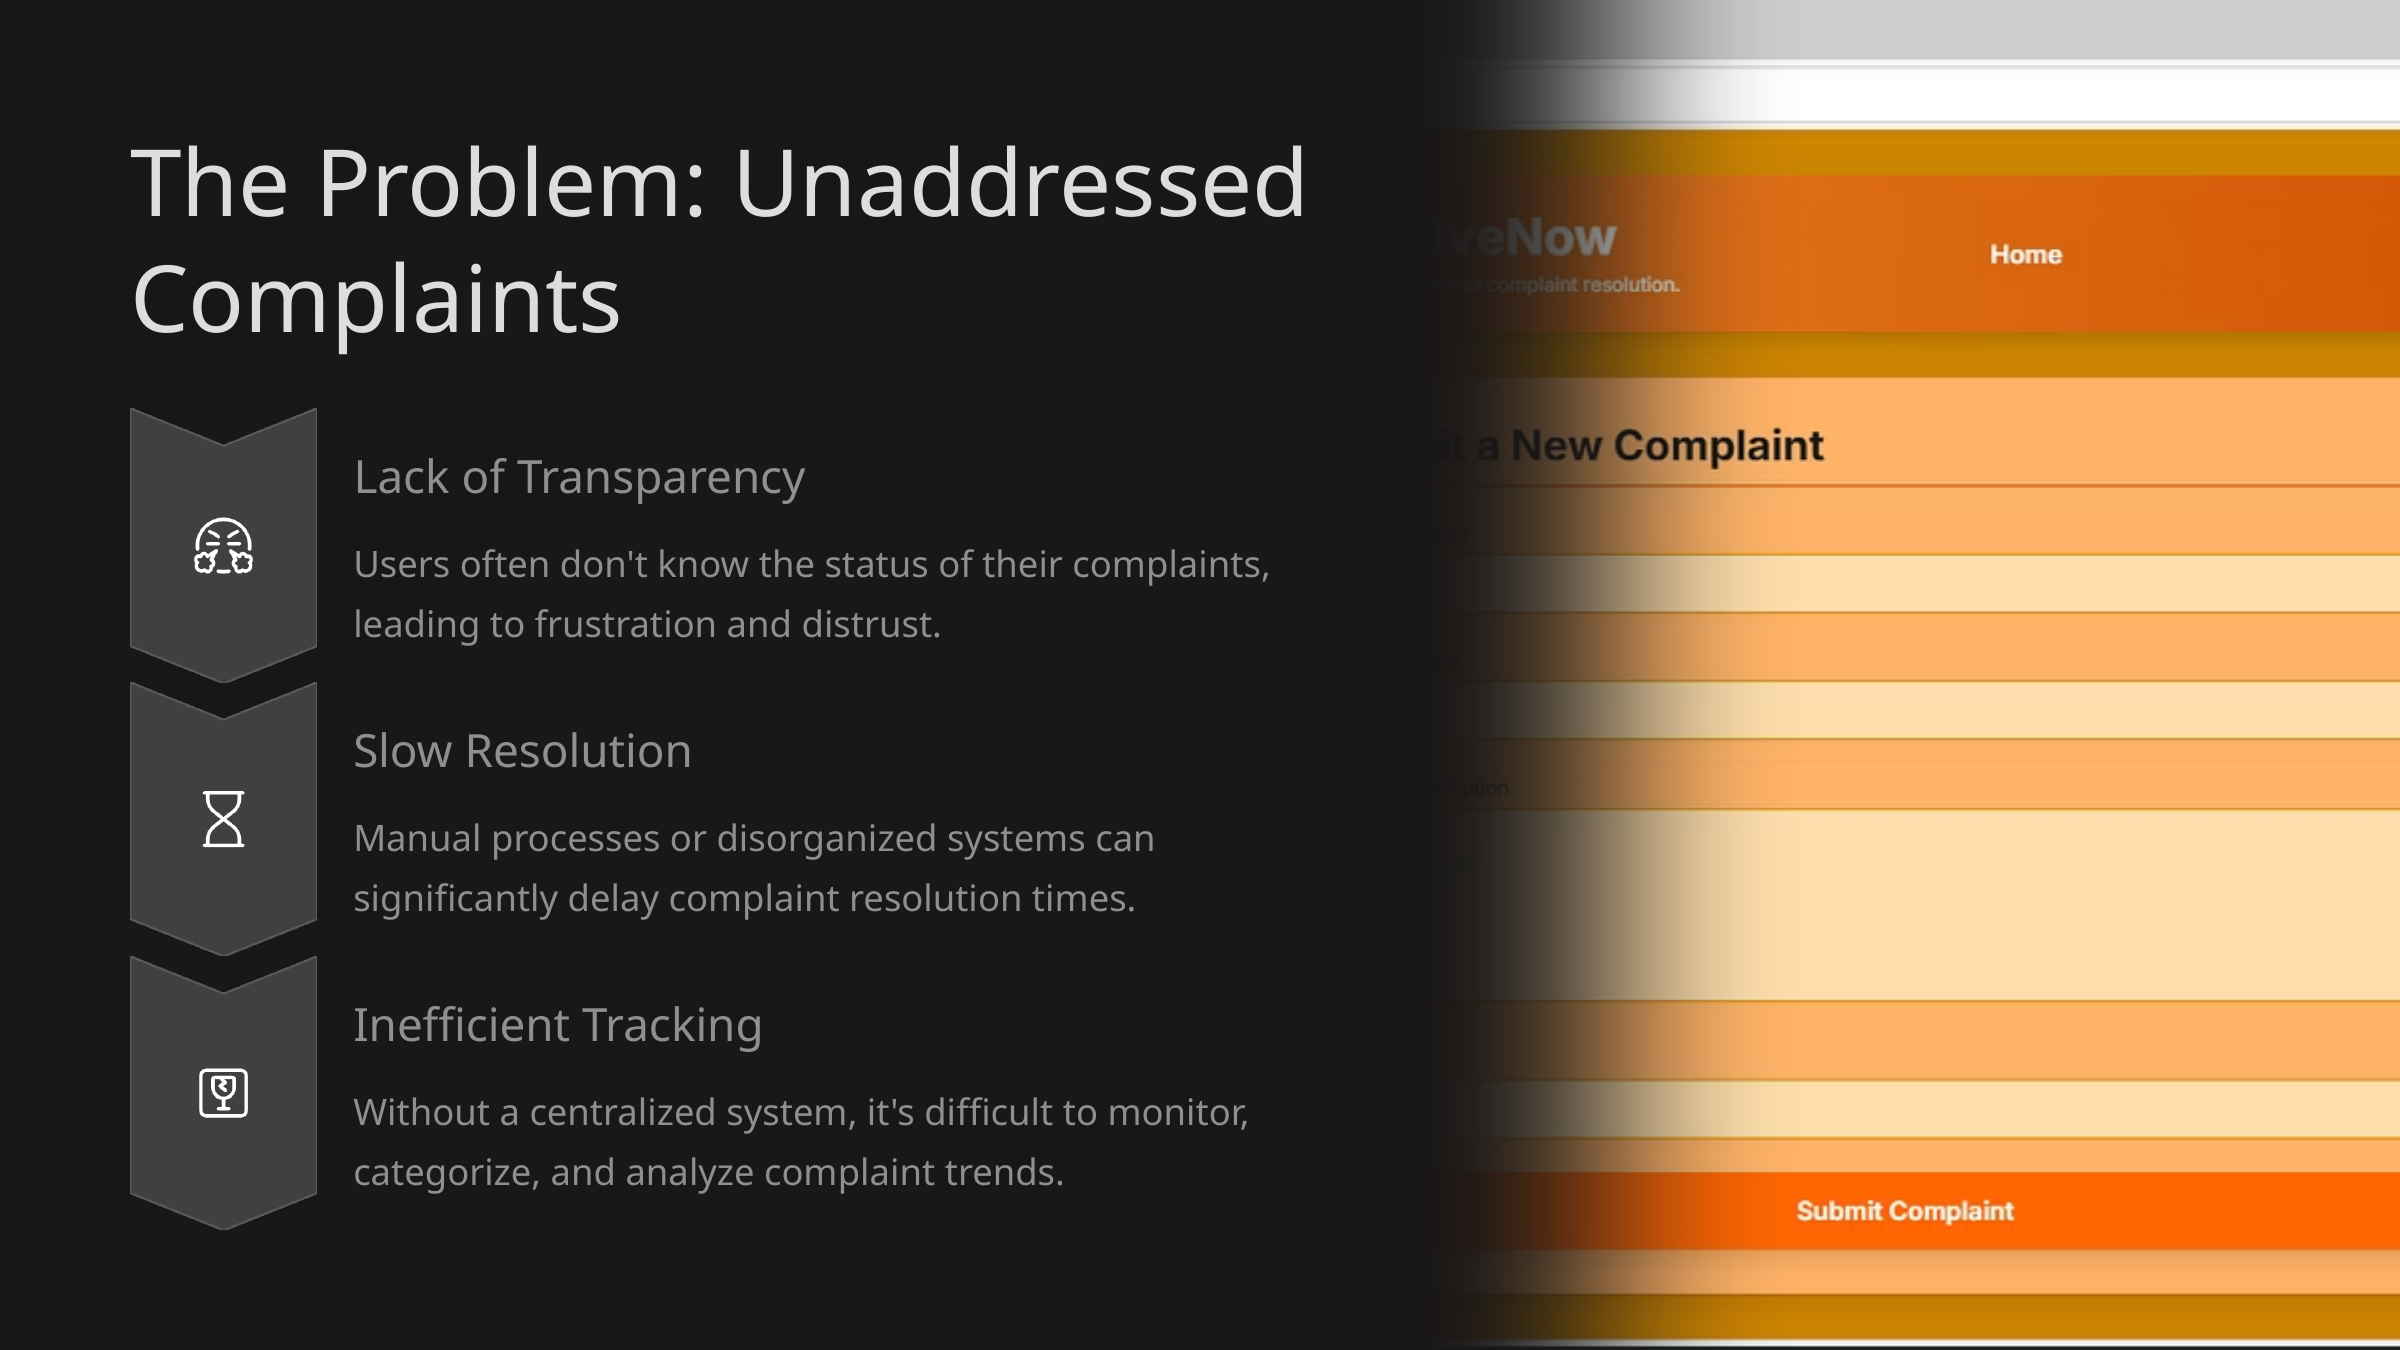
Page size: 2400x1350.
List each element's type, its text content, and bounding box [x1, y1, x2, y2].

text_box Slow Resolution [353, 719, 819, 778]
text_box Manual processes or disorganized systems can significantly delay complaint resolution times. [353, 799, 1370, 919]
picture [1409, 0, 2400, 1350]
text_box Lack of Transparency [353, 445, 836, 504]
text_box Users often don't know the status of their complaints, leading to frustration and distrust. [353, 525, 1370, 645]
text_box Inefficient Tracking [353, 993, 819, 1052]
picture [130, 408, 317, 1230]
text_box The Problem: Unaddressed Complaints [130, 119, 1370, 353]
text_box Without a centralized system, it's difficult to monitor, categorize, and analyze complaint trends. [353, 1073, 1370, 1193]
